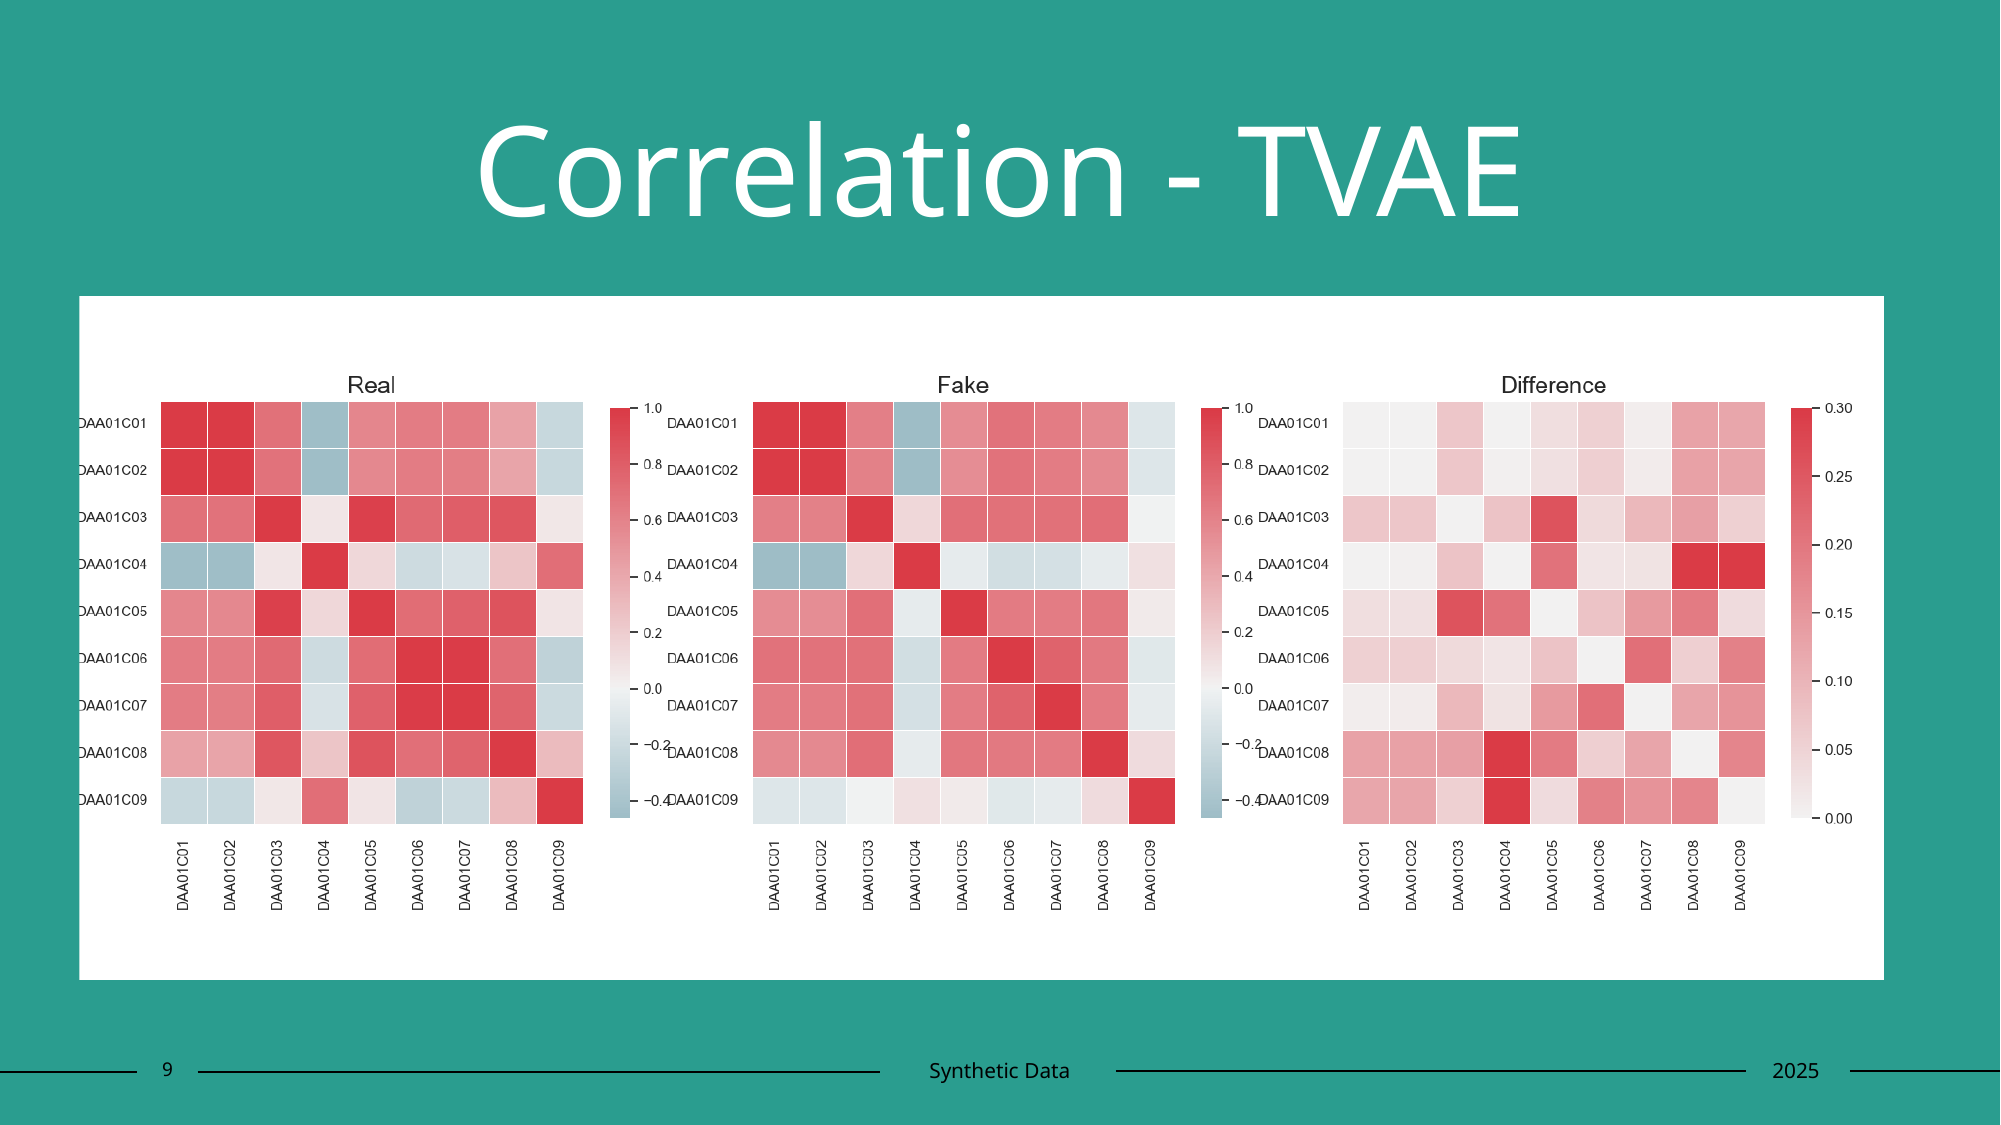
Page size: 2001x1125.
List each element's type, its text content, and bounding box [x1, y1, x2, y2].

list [78, 296, 1885, 980]
slide_number 9 [137, 1050, 198, 1091]
footer Synthetic Data [879, 1050, 1120, 1091]
title Correlation - TVAE [187, 83, 1813, 251]
slide_number 2025 [1743, 1050, 1849, 1091]
